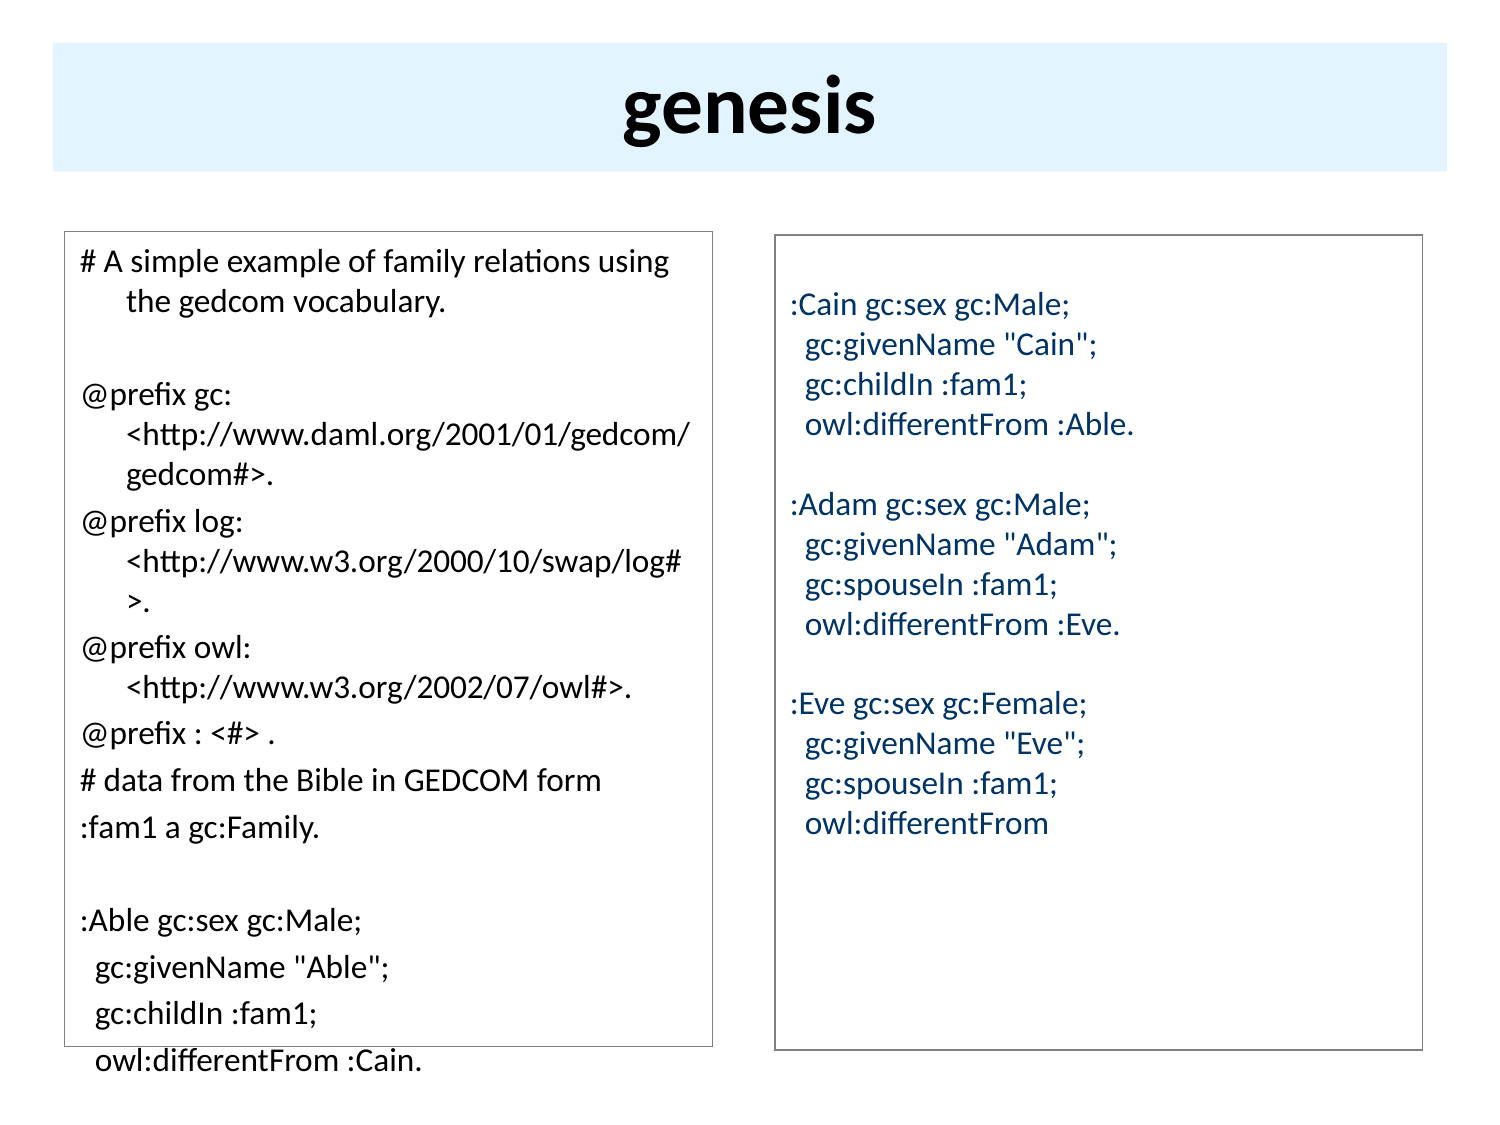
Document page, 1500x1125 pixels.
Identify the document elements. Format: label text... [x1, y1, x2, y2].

list # A simple example of family relations using the gedcom vocabulary. @prefix gc: <http://www.daml.org/2001/01/gedcom/gedcom#>. @prefix log: <http://www.w3.org/2000/10/swap/log#>. @prefix owl: <http://www.w3.org/2002/07/owl#>. @prefix : <#> . # data from the Bible in GEDCOM form :fam1 a gc:Family. :Able gc:sex gc:Male; gc:givenName "Able"; gc:childIn :fam1; owl:differentFrom :Cain. [64, 231, 713, 1047]
title genesis [53, 42, 1447, 172]
text_box :Cain gc:sex gc:Male; gc:givenName "Cain"; gc:childIn :fam1; owl:differentFrom :Able. :Adam gc:sex gc:Male; gc:givenName "Adam"; gc:spouseIn :fam1; owl:differentFrom :Eve. :Eve gc:sex gc:Female; gc:givenName "Eve"; gc:spouseIn :fam1; owl:differentFrom [774, 235, 1423, 1050]
